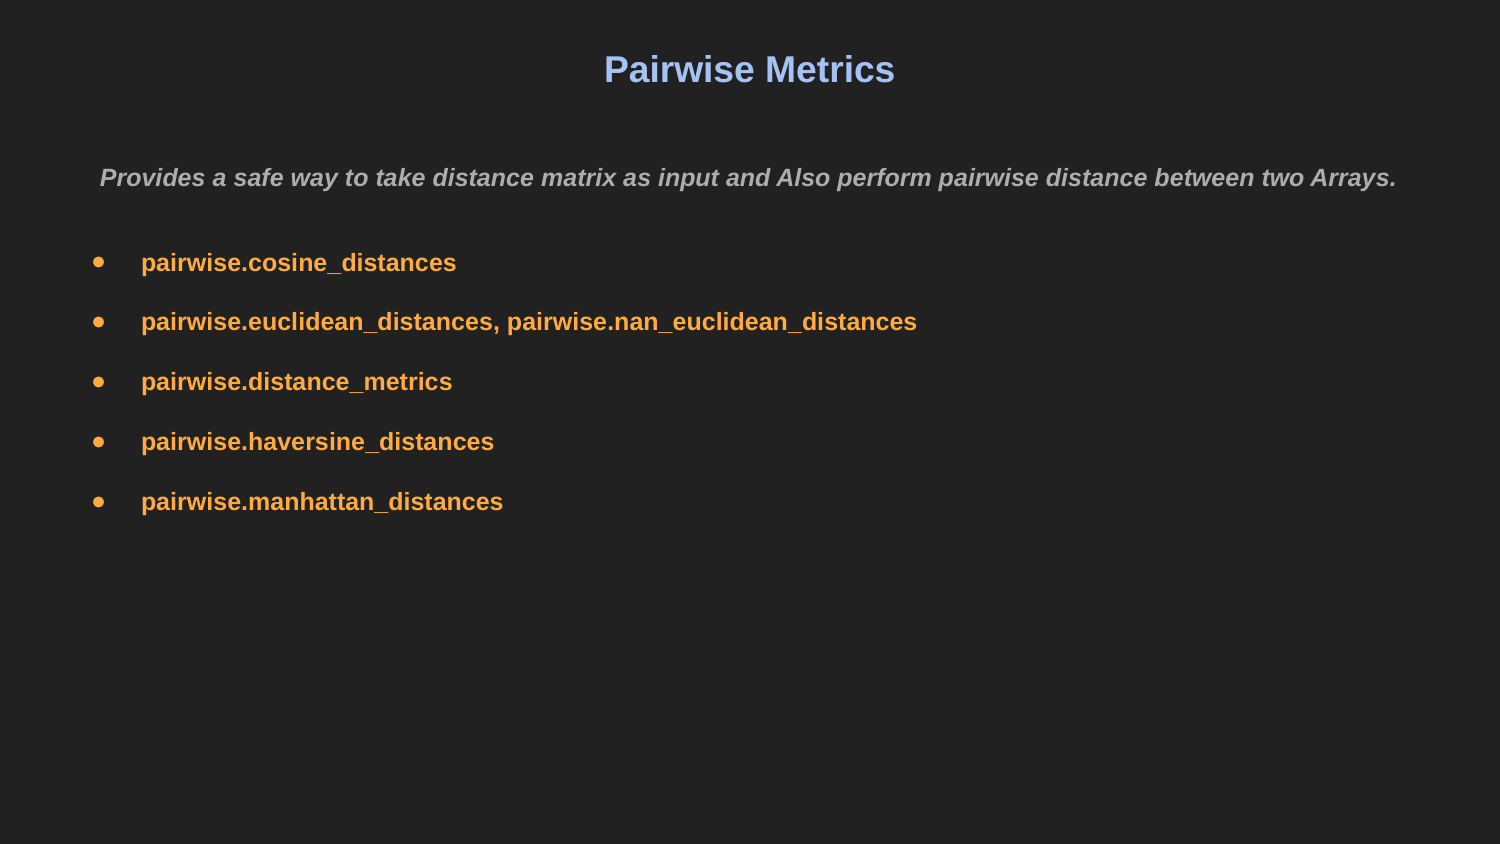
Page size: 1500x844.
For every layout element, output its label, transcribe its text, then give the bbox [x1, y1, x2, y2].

title Pairwise Metrics [51, 30, 1449, 106]
list Provides a safe way to take distance matrix as input and Also perform pairwise distance between two Arrays. pairwise.cosine_distances pairwise.euclidean_distances, pairwise.nan_euclidean_distances pairwise.distance_metrics pairwise.haversine_distances pairwise.manhattan_distances [51, 141, 1449, 703]
